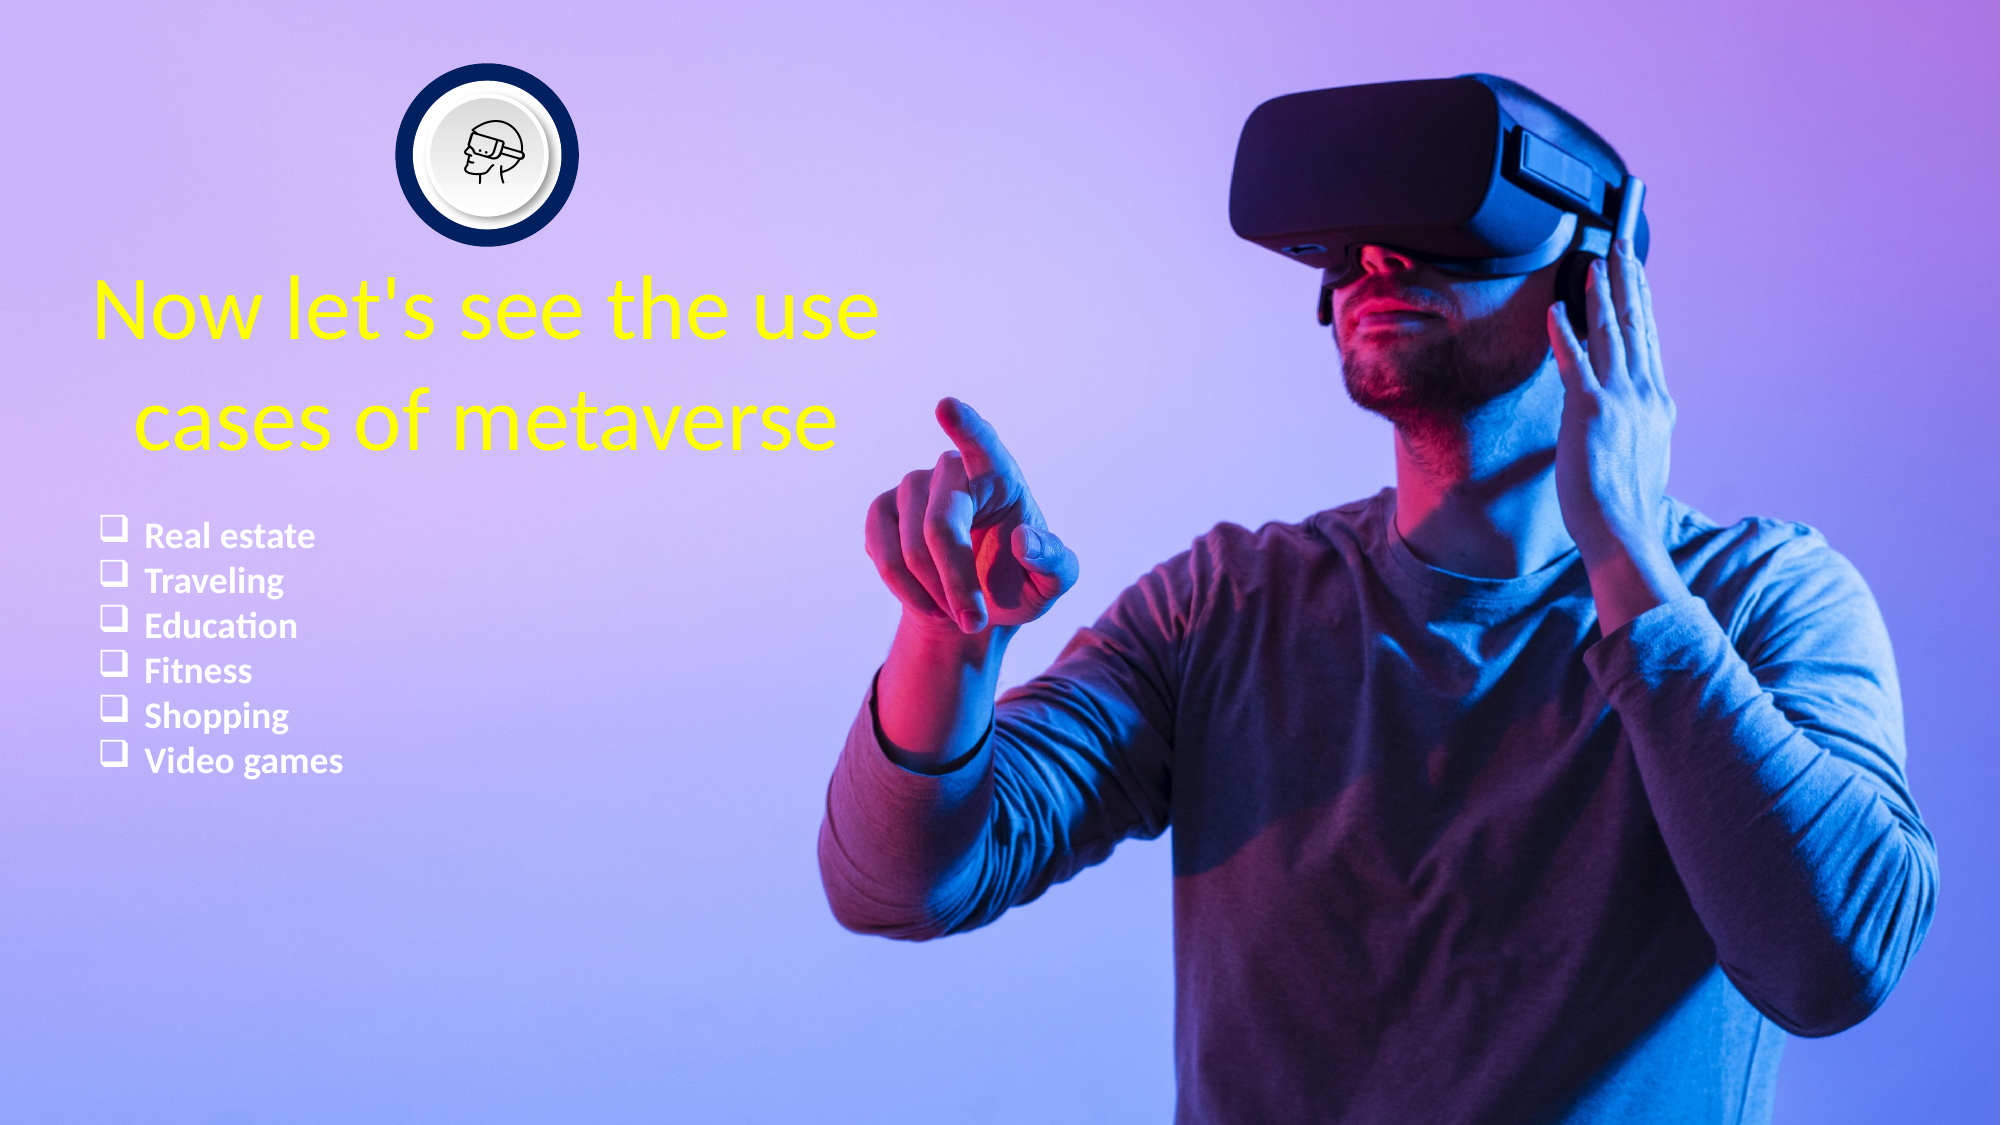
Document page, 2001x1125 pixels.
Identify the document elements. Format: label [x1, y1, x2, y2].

picture [0, 0, 2000, 1125]
text_box [395, 63, 579, 247]
